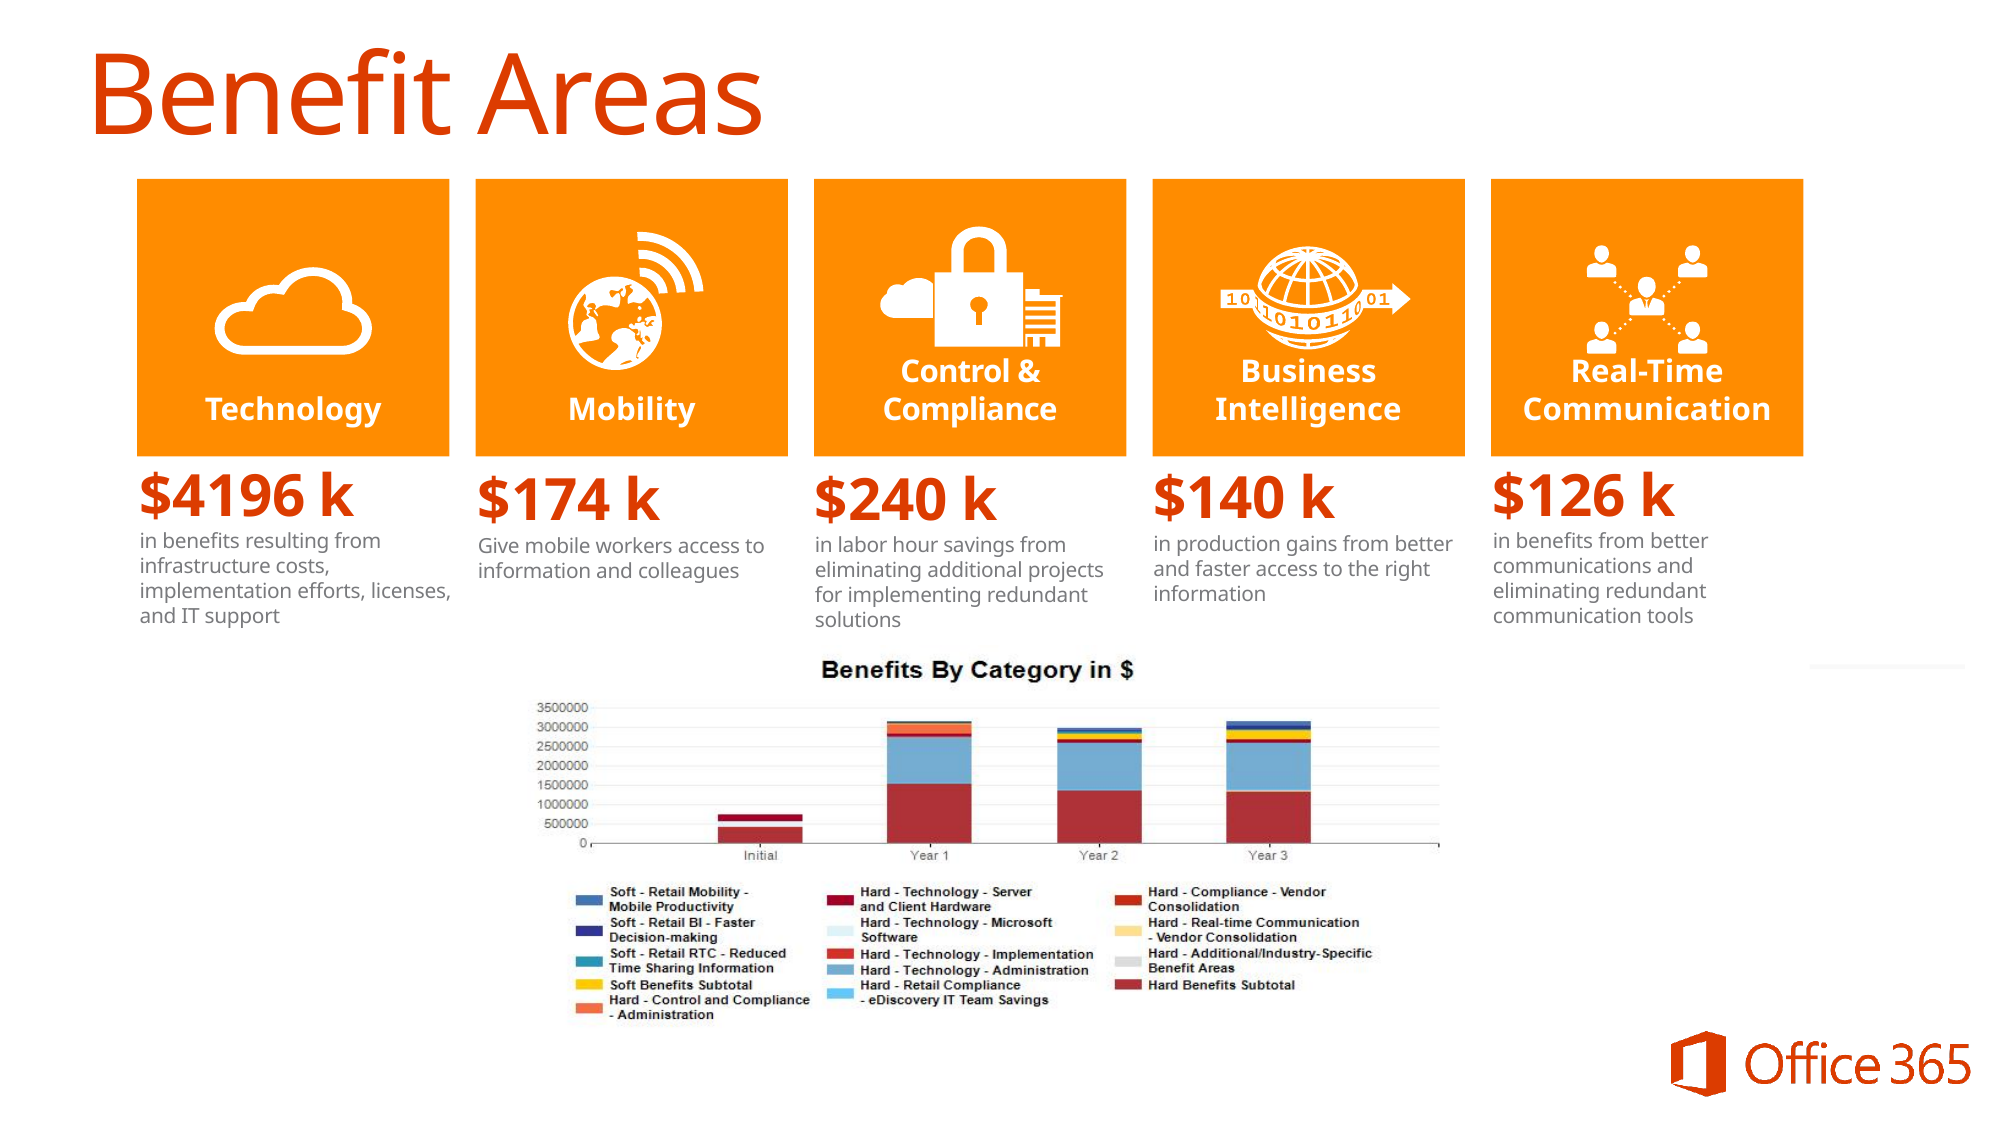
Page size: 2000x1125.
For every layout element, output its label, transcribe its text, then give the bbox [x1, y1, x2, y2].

picture [489, 645, 1469, 1043]
text_box [1678, 245, 1708, 278]
text_box [214, 267, 372, 355]
text_box Real-Time Communication [1491, 178, 1804, 457]
text_box [1257, 246, 1359, 309]
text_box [880, 226, 1063, 347]
text_box [1678, 321, 1708, 354]
text_box [1637, 276, 1656, 298]
text_box $4196 k in benefits resulting from infrastructure costs, implementation efforts, licenses, and IT support [139, 443, 452, 630]
text_box $126 k in benefits from better communications and eliminating redundant communication tools [1492, 443, 1804, 630]
picture [1642, 1002, 1997, 1125]
text_box [1220, 283, 1411, 335]
text_box Business Intelligence [1152, 178, 1465, 457]
text_box Benefit Areas [85, 37, 1914, 161]
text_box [586, 229, 681, 377]
text_box $174 k Give mobile workers access to information and colleagues [477, 447, 791, 635]
text_box Control & Compliance [814, 178, 1127, 446]
text_box [1266, 329, 1351, 350]
text_box Mobility [475, 178, 788, 457]
text_box $240 k in labor hour savings from eliminating additional projects for implementing redundant solutions [814, 446, 1127, 634]
text_box Technology [137, 178, 450, 457]
text_box [1586, 245, 1617, 278]
text_box [1586, 321, 1617, 354]
text_box $140 k in production gains from better and faster access to the right information [1153, 445, 1465, 633]
text_box [1629, 297, 1665, 316]
